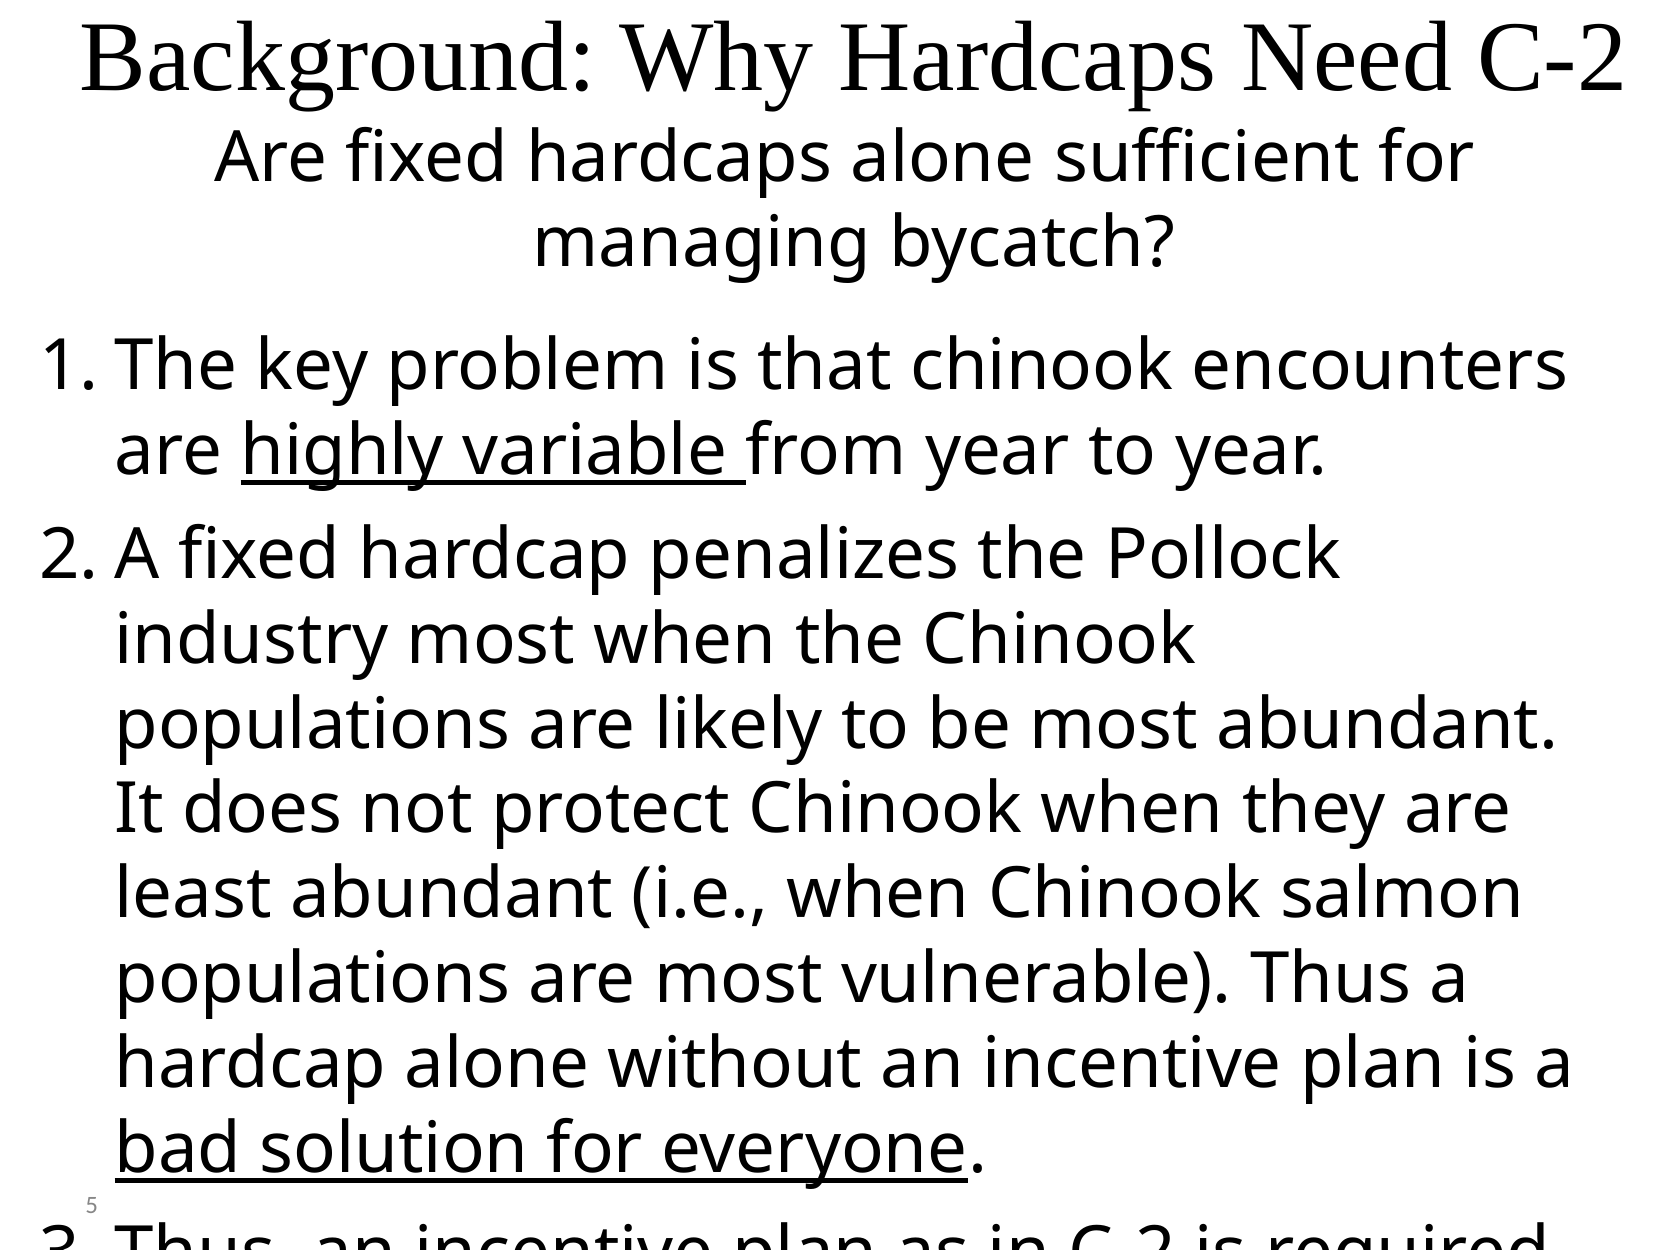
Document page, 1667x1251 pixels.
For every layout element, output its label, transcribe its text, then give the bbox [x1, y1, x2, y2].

title Background: Why Hardcaps Need C-2 Are fixed hardcaps alone sufficient for managing bycatch? [41, 24, 1667, 247]
list The key problem is that chinook encounters are highly variable from year to year. A fixed hardcap penalizes the Pollock industry most when the Chinook populations are likely to be most abundant. It does not protect Chinook when they are least abundant (i.e., when Chinook salmon populations are most vulnerable). Thus a hardcap alone without an incentive plan is a bad solution for everyone. Thus, an incentive plan as in C-2 is required [32, 311, 1618, 1250]
slide_number 5 [69, 1182, 111, 1225]
